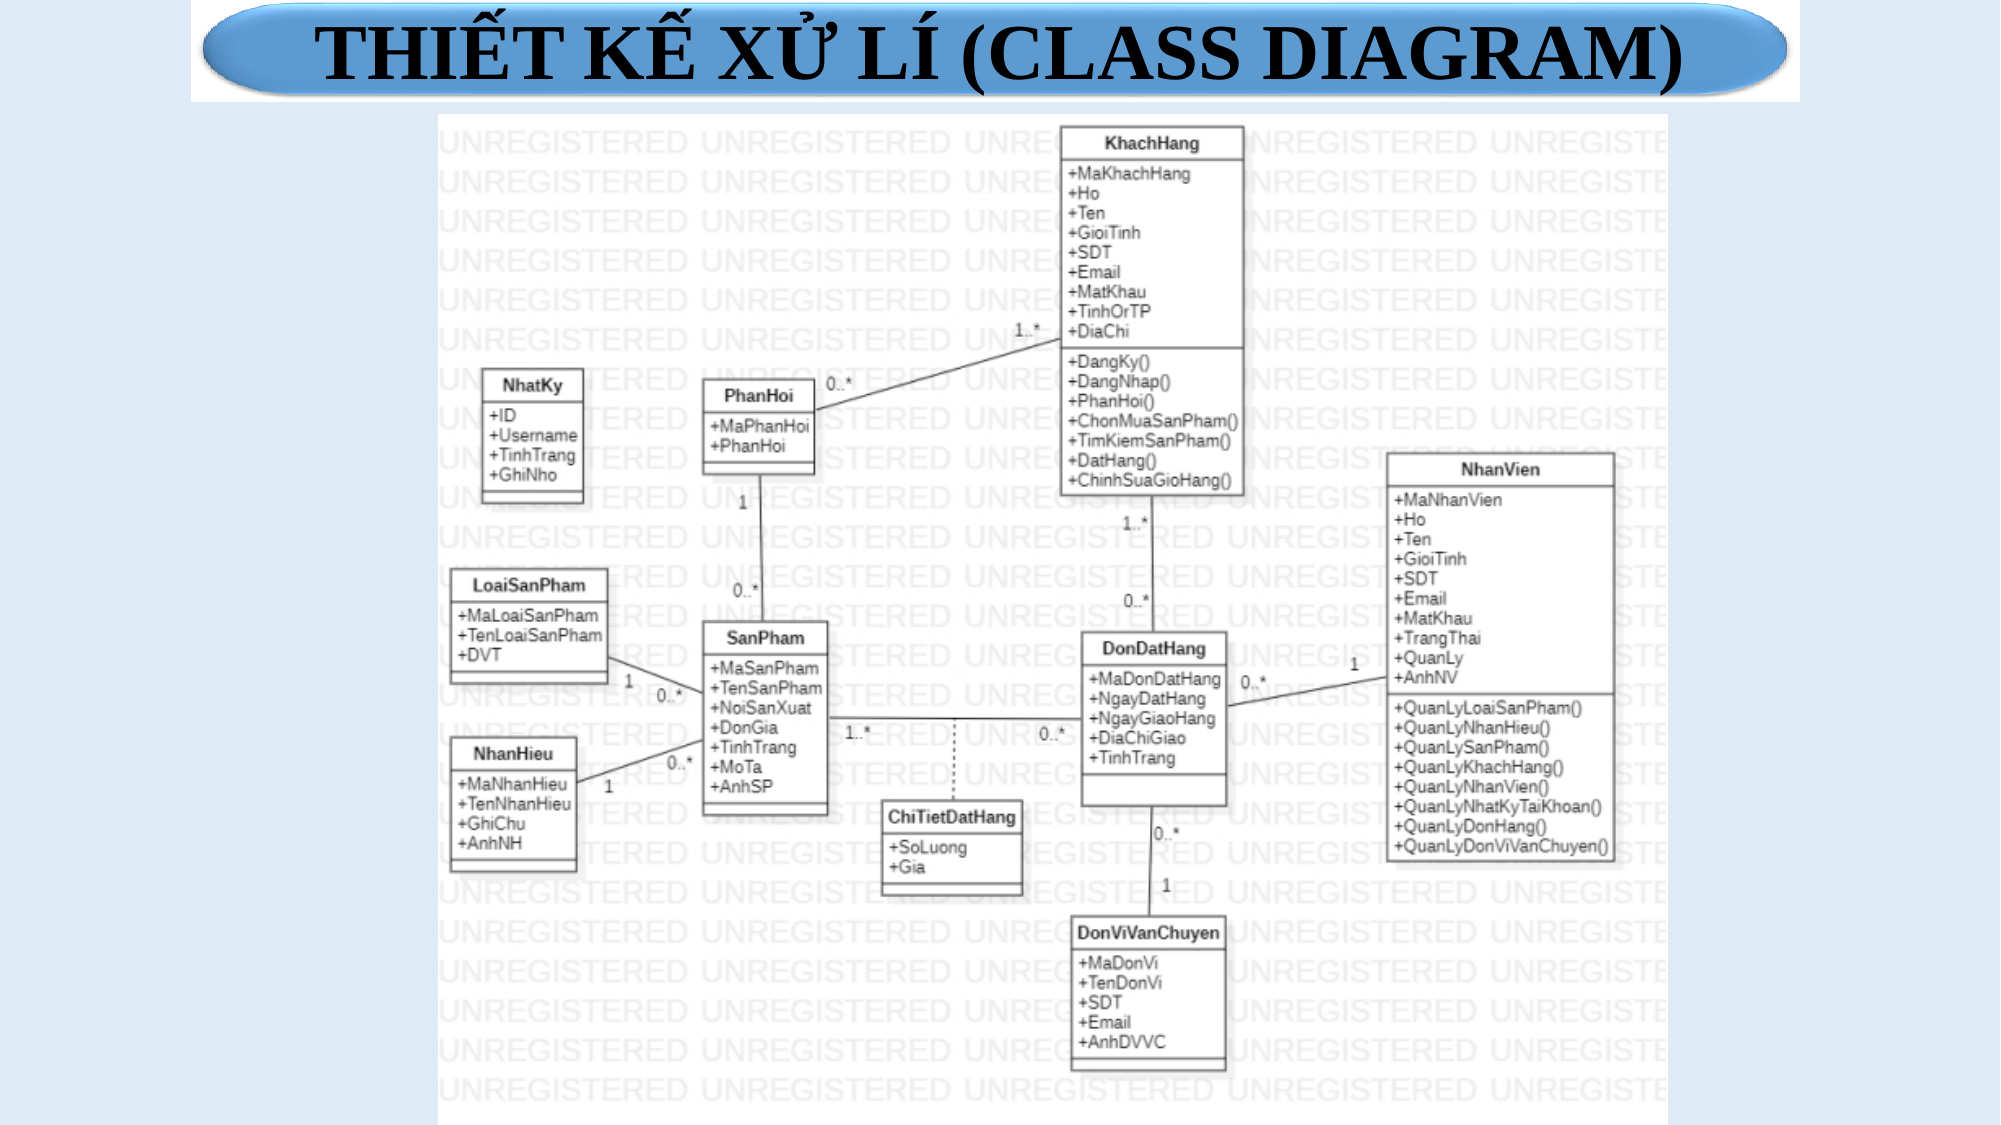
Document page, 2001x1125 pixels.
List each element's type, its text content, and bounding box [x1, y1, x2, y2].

picture [438, 114, 1668, 1125]
title THIẾT KẾ XỬ LÍ (CLASS DIAGRAM) [0, 0, 2000, 114]
picture [191, 0, 1800, 102]
